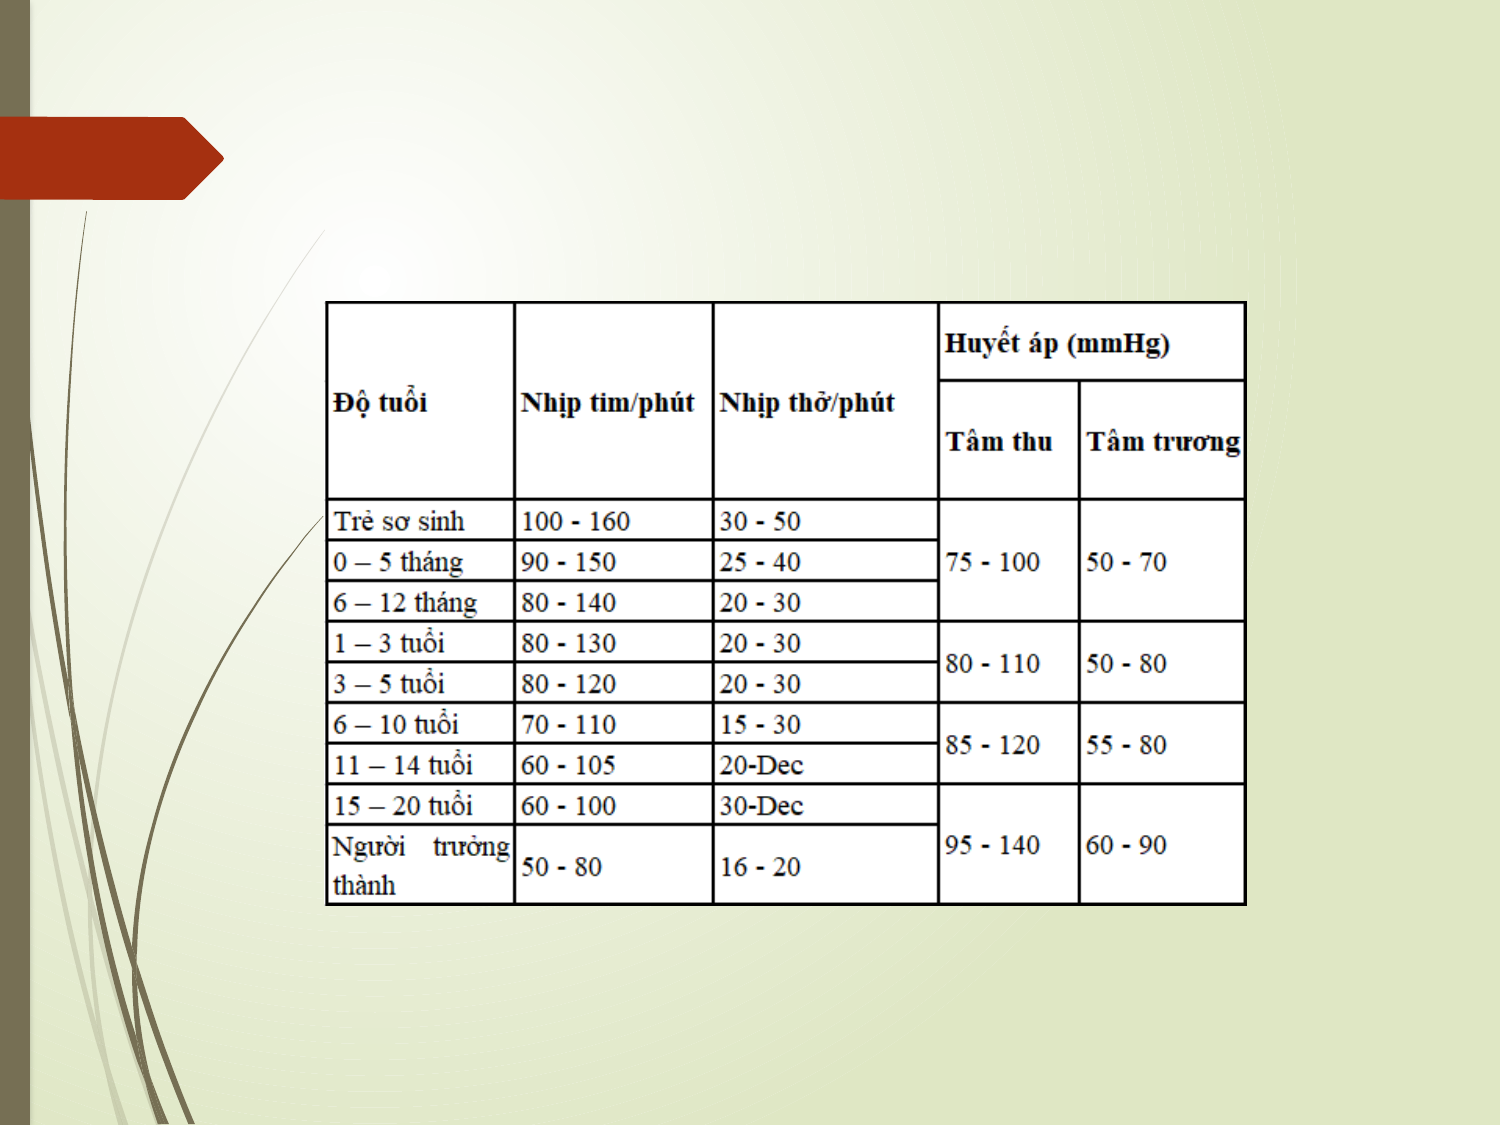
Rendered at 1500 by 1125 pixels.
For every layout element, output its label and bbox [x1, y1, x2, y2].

picture [324, 300, 1247, 906]
